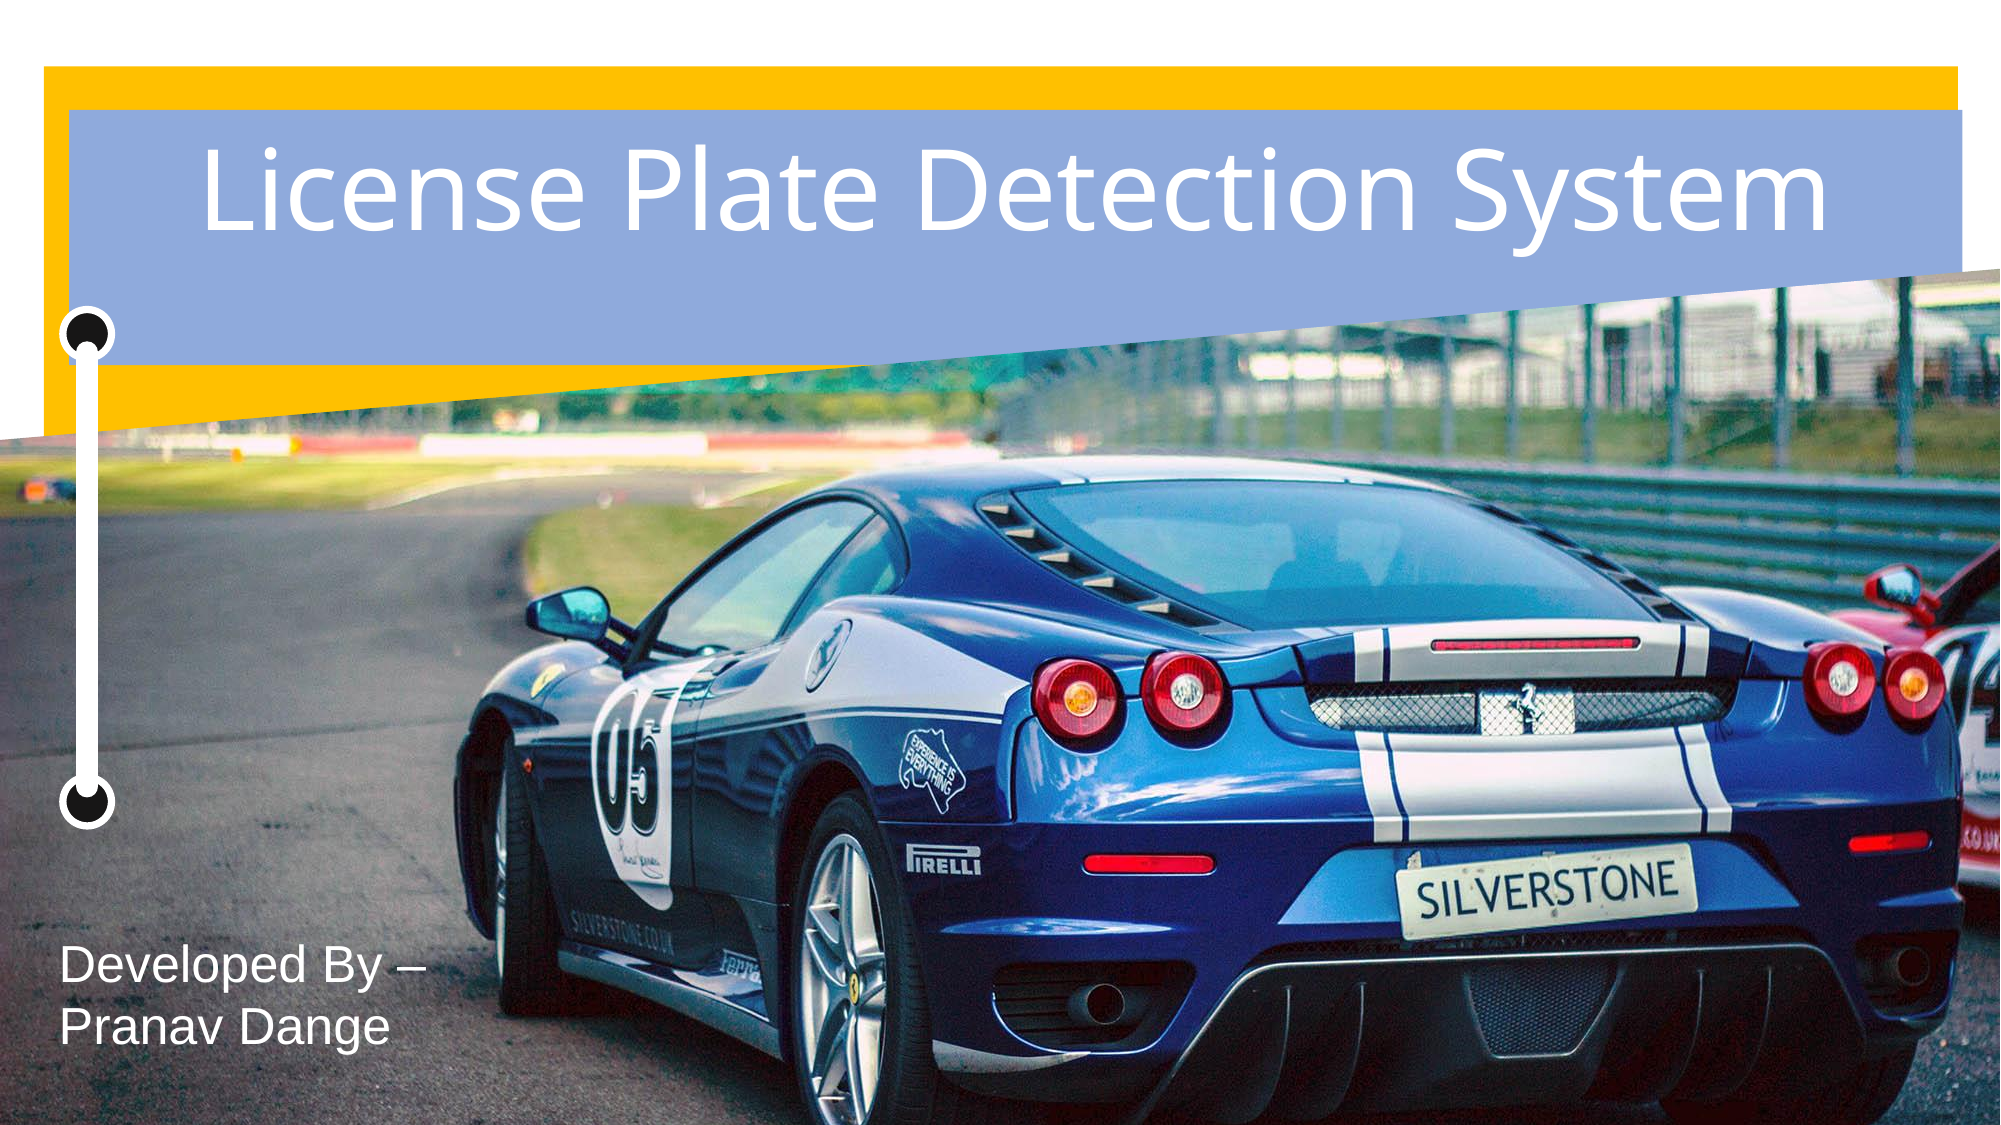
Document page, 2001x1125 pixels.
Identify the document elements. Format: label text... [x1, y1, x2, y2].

text_box [28, 28, 1963, 265]
text_box License Plate Detection System [69, 109, 1963, 265]
picture [0, 268, 2000, 1125]
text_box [62, 309, 112, 827]
